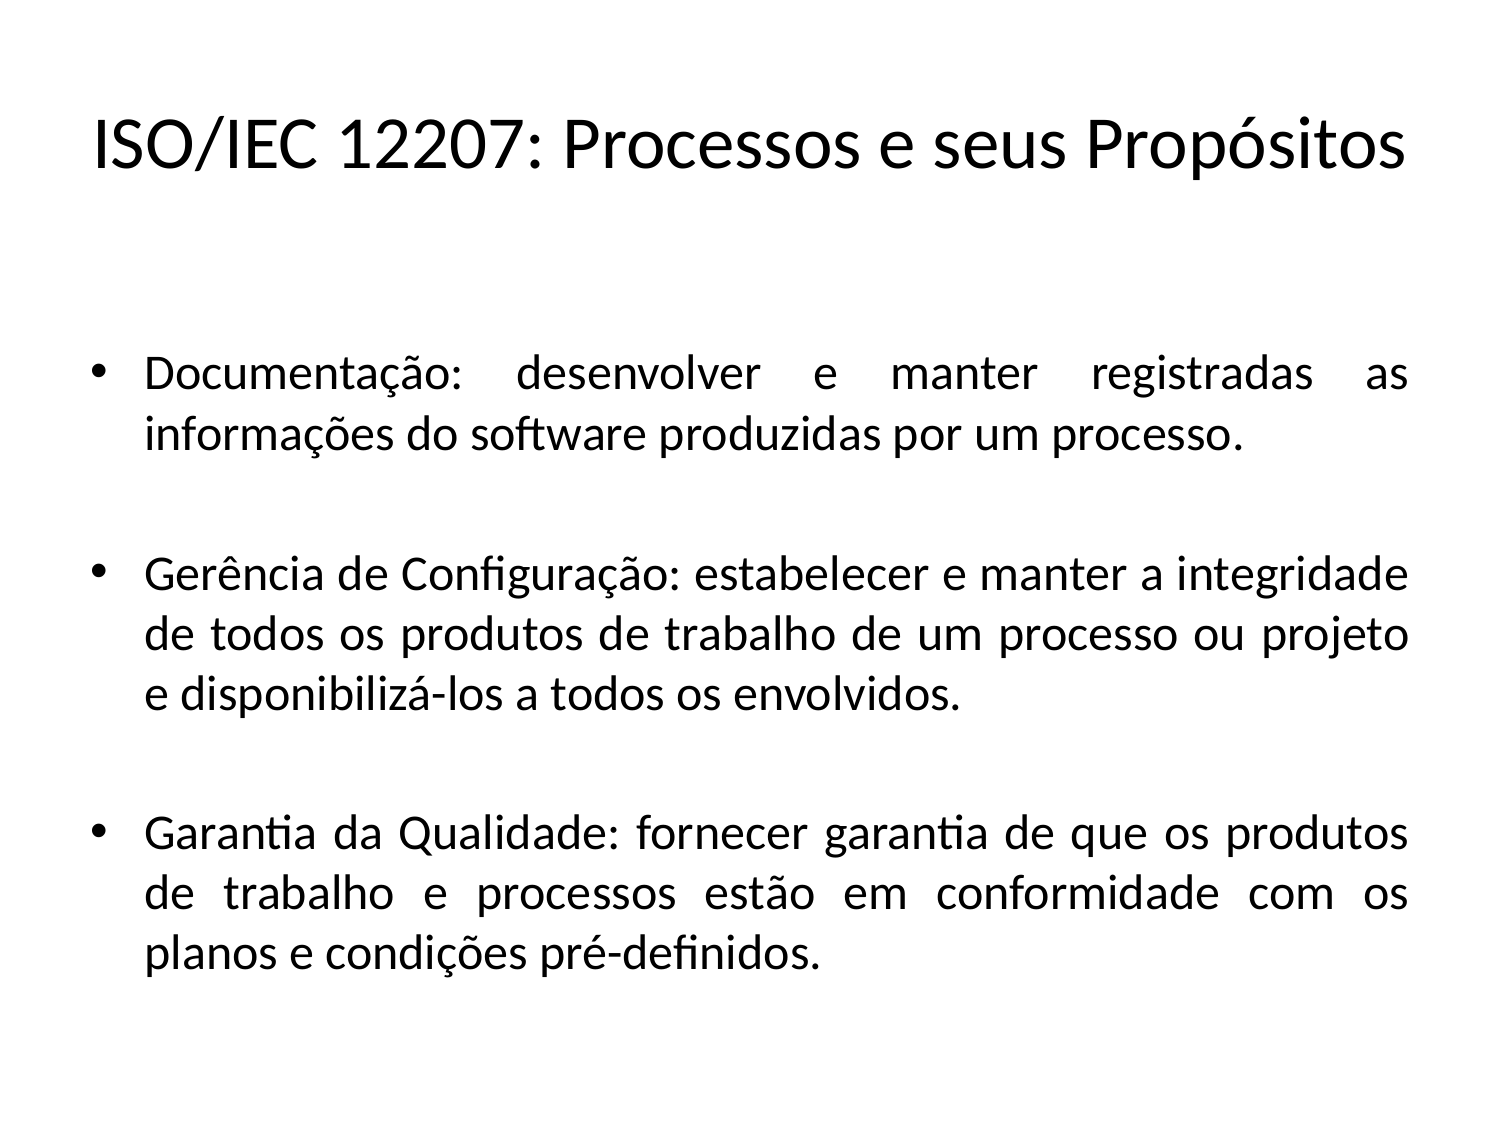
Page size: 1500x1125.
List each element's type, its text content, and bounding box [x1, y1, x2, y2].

title ISO/IEC 12207: Processos e seus Propósitos [75, 45, 1425, 233]
list Documentação: desenvolver e manter registradas as informações do software produzidas por um processo. Gerência de Configuração: estabelecer e manter a integridade de todos os produtos de trabalho de um processo ou projeto e disponibilizá-los a todos os envolvidos. Garantia da Qualidade: fornecer garantia de que os produtos de trabalho e processos estão em conformidade com os planos e condições pré-definidos. [75, 262, 1425, 1005]
